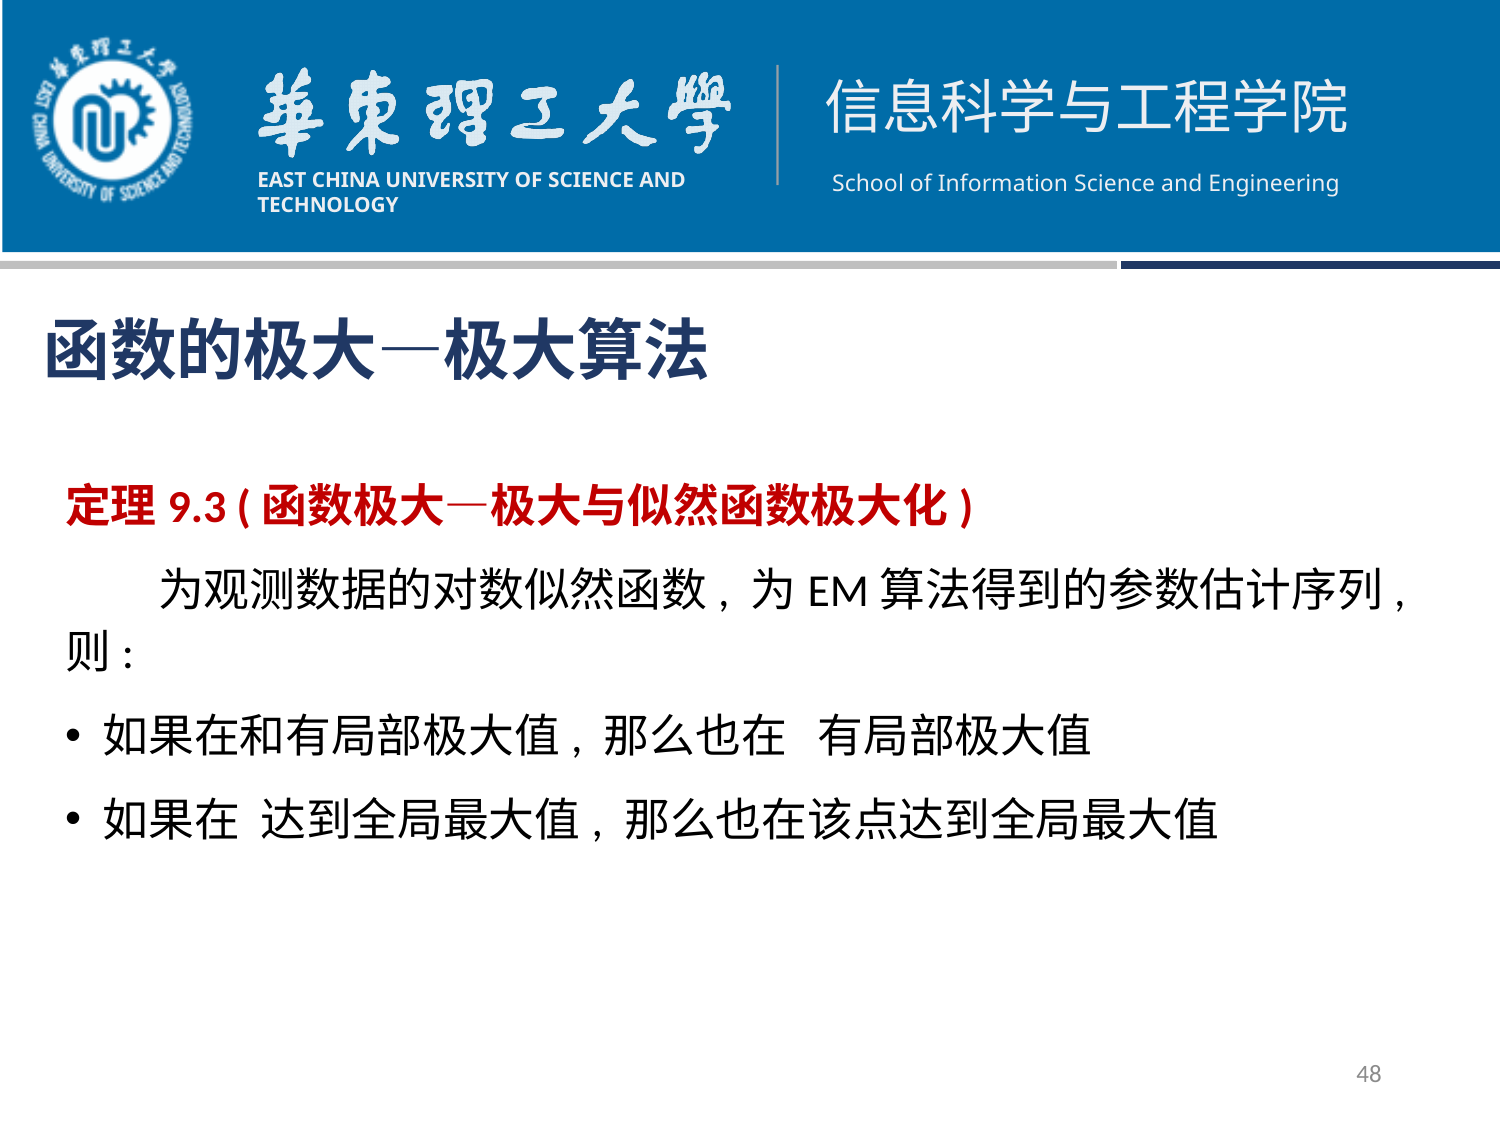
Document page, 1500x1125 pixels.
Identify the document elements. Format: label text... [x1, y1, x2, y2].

picture [22, 32, 202, 214]
slide_number 48 [1059, 1042, 1397, 1103]
